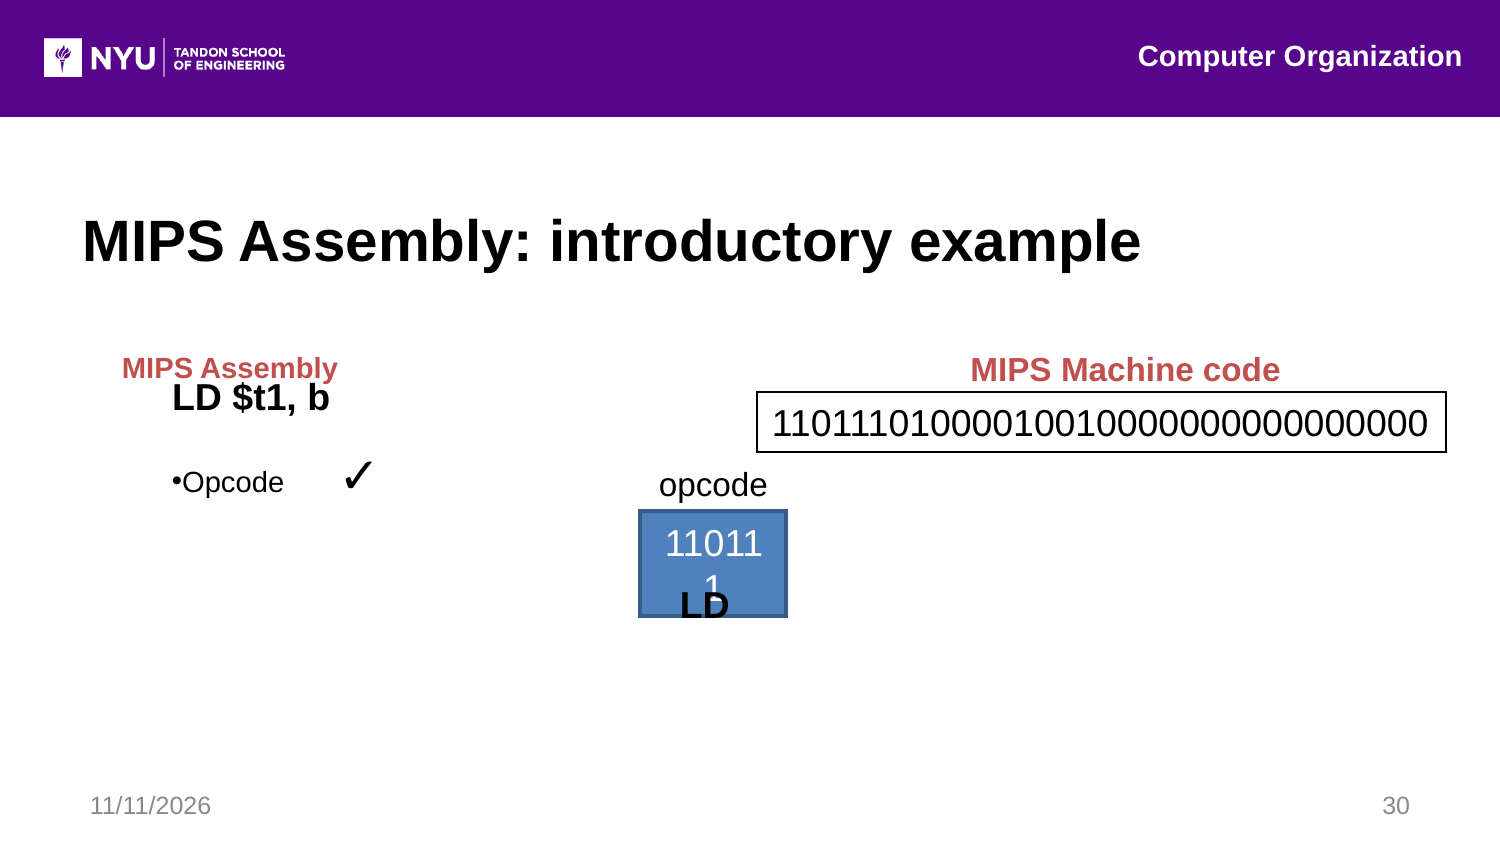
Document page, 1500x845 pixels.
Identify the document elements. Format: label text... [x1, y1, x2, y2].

text_box 110111 [640, 511, 787, 617]
text_box 30 [1074, 782, 1425, 828]
picture [44, 38, 285, 77]
text_box MIPS Assembly [82, 341, 379, 392]
text_box MIPS Assembly: introductory example [82, 203, 1447, 300]
text_box LD $t1, b Opcode [125, 372, 525, 603]
text_box LD [665, 573, 745, 634]
text_box MIPS Machine code [913, 340, 1338, 391]
text_box ✓ [323, 435, 396, 511]
text_box 11011101000010010000000000000000 [757, 391, 1447, 452]
text_box Computer Organization [1013, 37, 1463, 81]
text_box opcode [640, 455, 787, 511]
text_box 7/20/2016 [75, 782, 425, 828]
